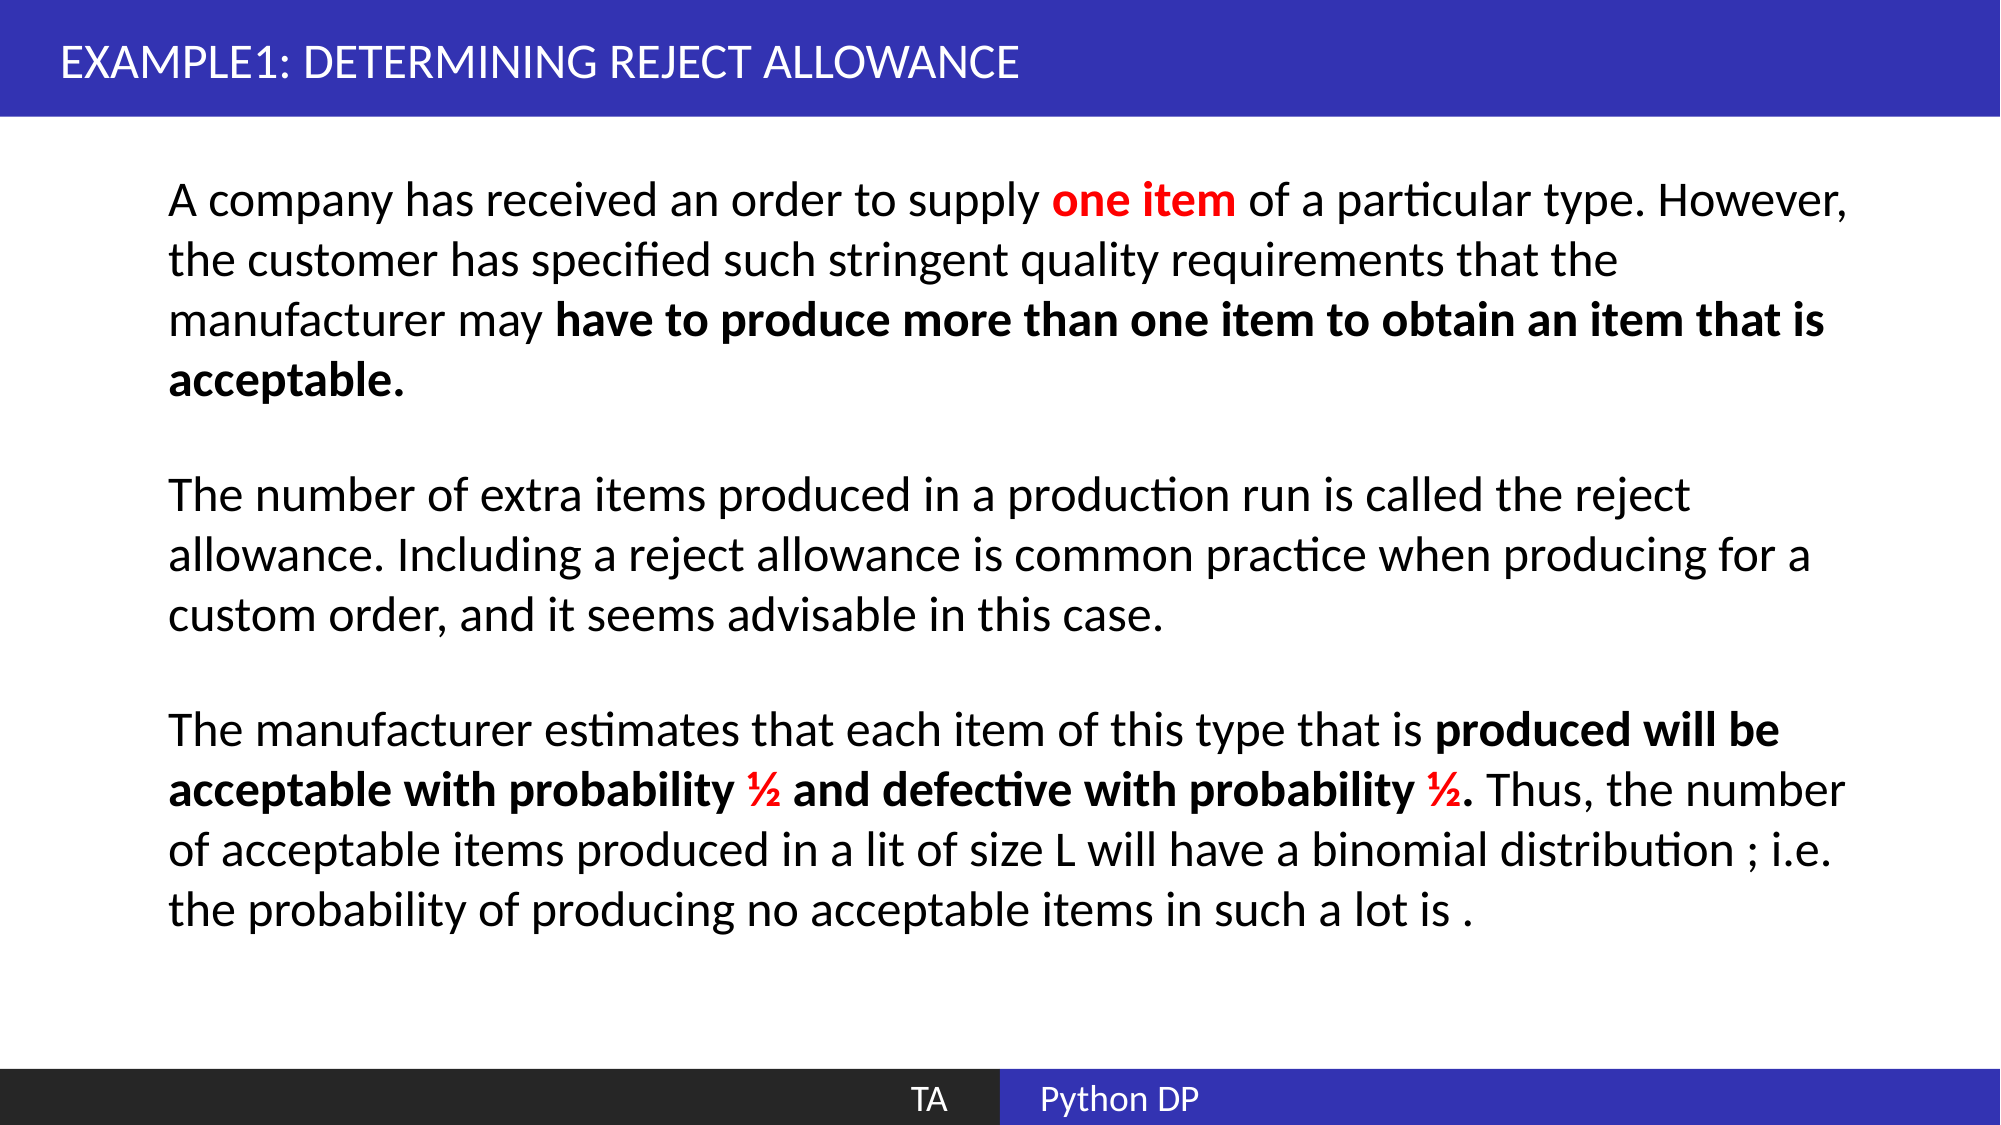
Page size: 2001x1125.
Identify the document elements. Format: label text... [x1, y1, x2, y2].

text_box TA [0, 1068, 999, 1125]
text_box The number of extra items produced in a production run is called the reject allowance. Including a reject allowance is common practice when producing for a custom order, and it seems advisable in this case. [153, 454, 1889, 650]
text_box EXAMPLE1: DETERMINING REJECT ALLOWANCE [0, 0, 2000, 118]
text_box A company has received an order to supply one item of a particular type. However, the customer has specified such stringent quality requirements that the manufacturer may have to produce more than one item to obtain an item that is acceptable. [153, 159, 1889, 415]
text_box Python DP [999, 1068, 2000, 1125]
